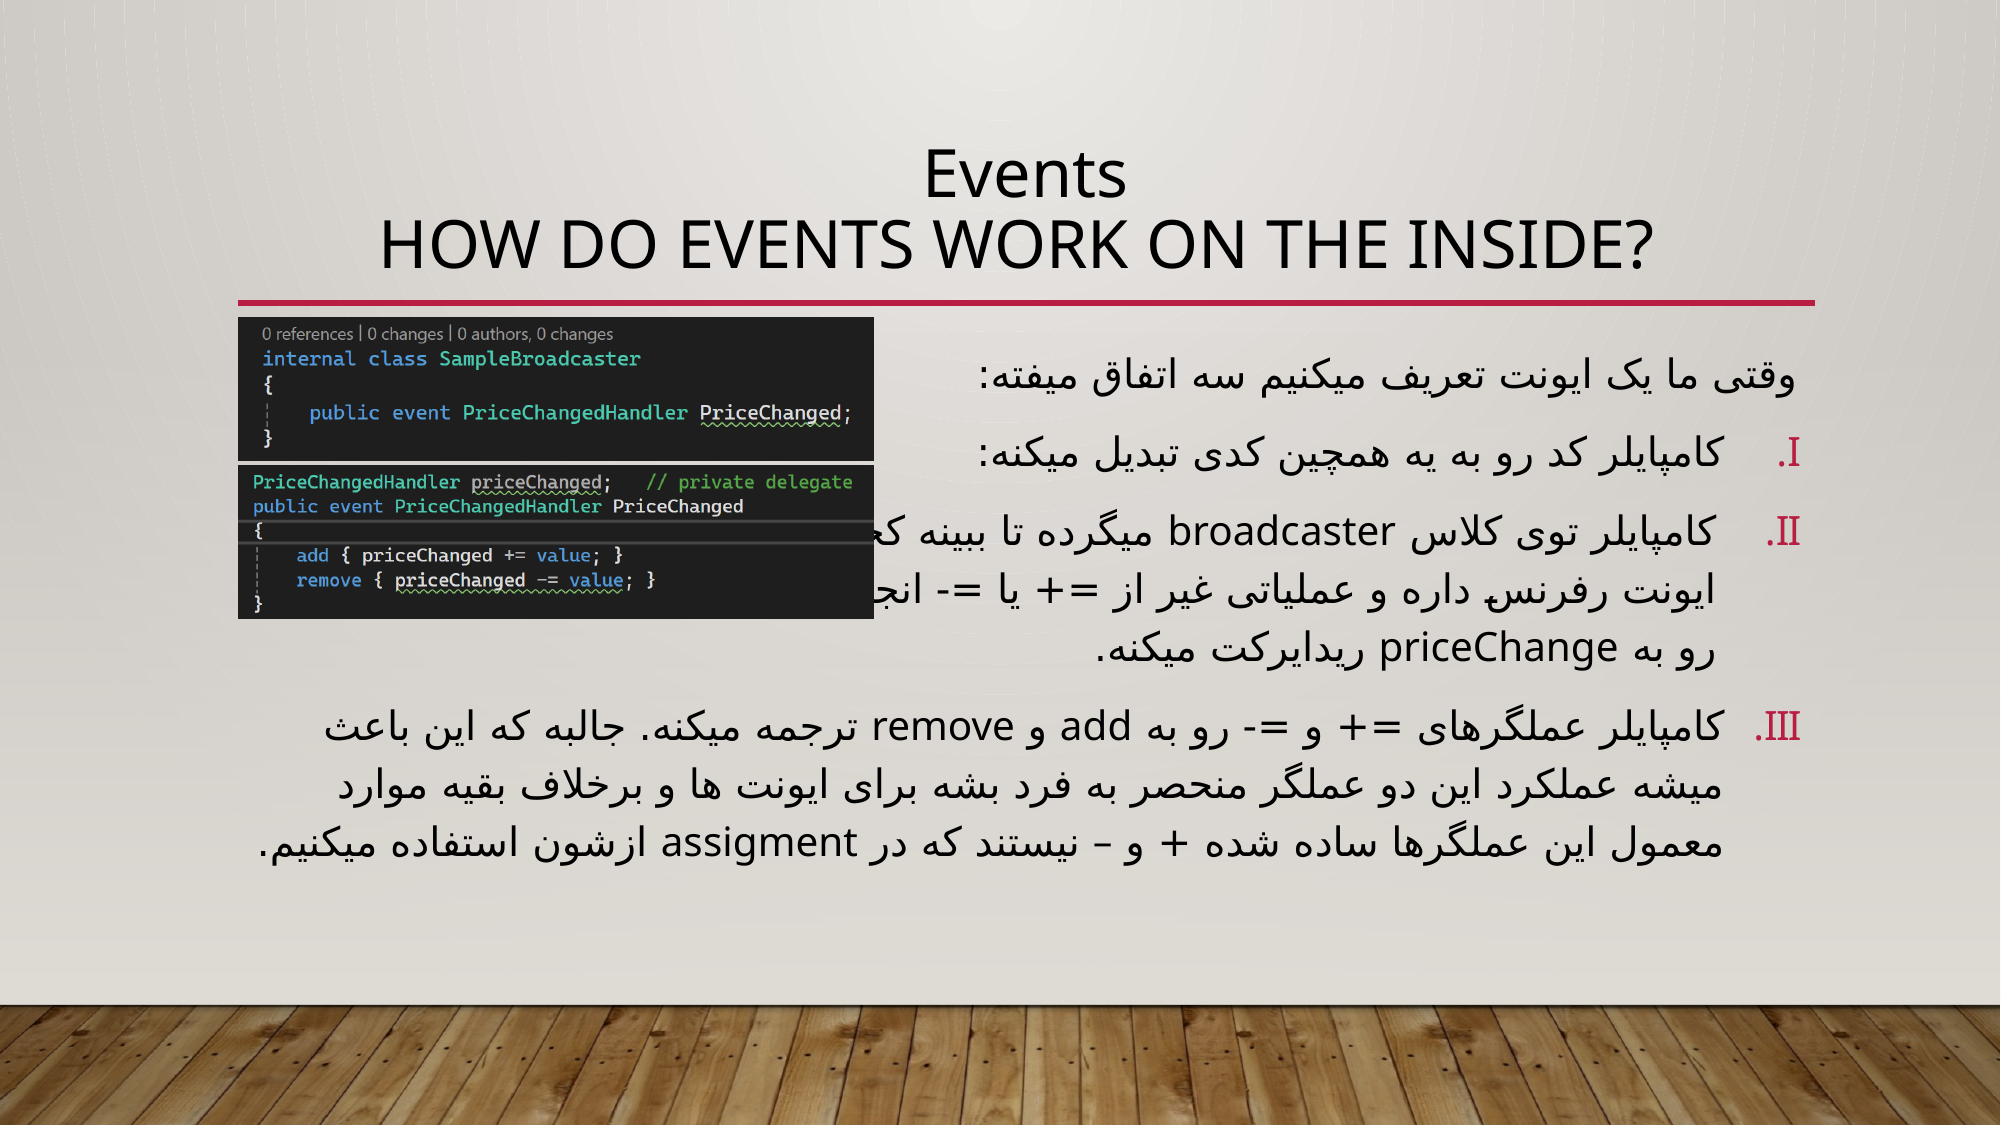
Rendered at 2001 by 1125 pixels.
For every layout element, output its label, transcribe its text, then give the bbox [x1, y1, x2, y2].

picture [0, 1005, 2000, 1125]
list وقتی ما یک ایونت تعریف میکنیم سه اتفاق میفته: کامپایلر کد رو به یه همچین کدی تبدیل میکنه: کامپایلر توی کلاس broadcaster میگرده تا ببینه کجاها این ایونت رفرنس داره و عملیاتی غیر از =+ یا =- انجام میدند و اونا رو به priceChange ریدایرکت میکنه. کامپایلر عملگرهای =+ و =- رو به add و remove ترجمه میکنه. جالبه که این باعث میشه عملکرد این دو عملگر منحصر به فرد بشه برای ایونت ها و برخلاف بقیه موارد معمول این عملگرها ساده شده + و – نیستند که در assigment ازشون استفاده میکنیم. [238, 330, 1814, 897]
title Events HOW DO EVENTS WORK ON THE INSIDE? [238, 131, 1814, 305]
picture [237, 317, 874, 461]
picture [237, 465, 874, 619]
